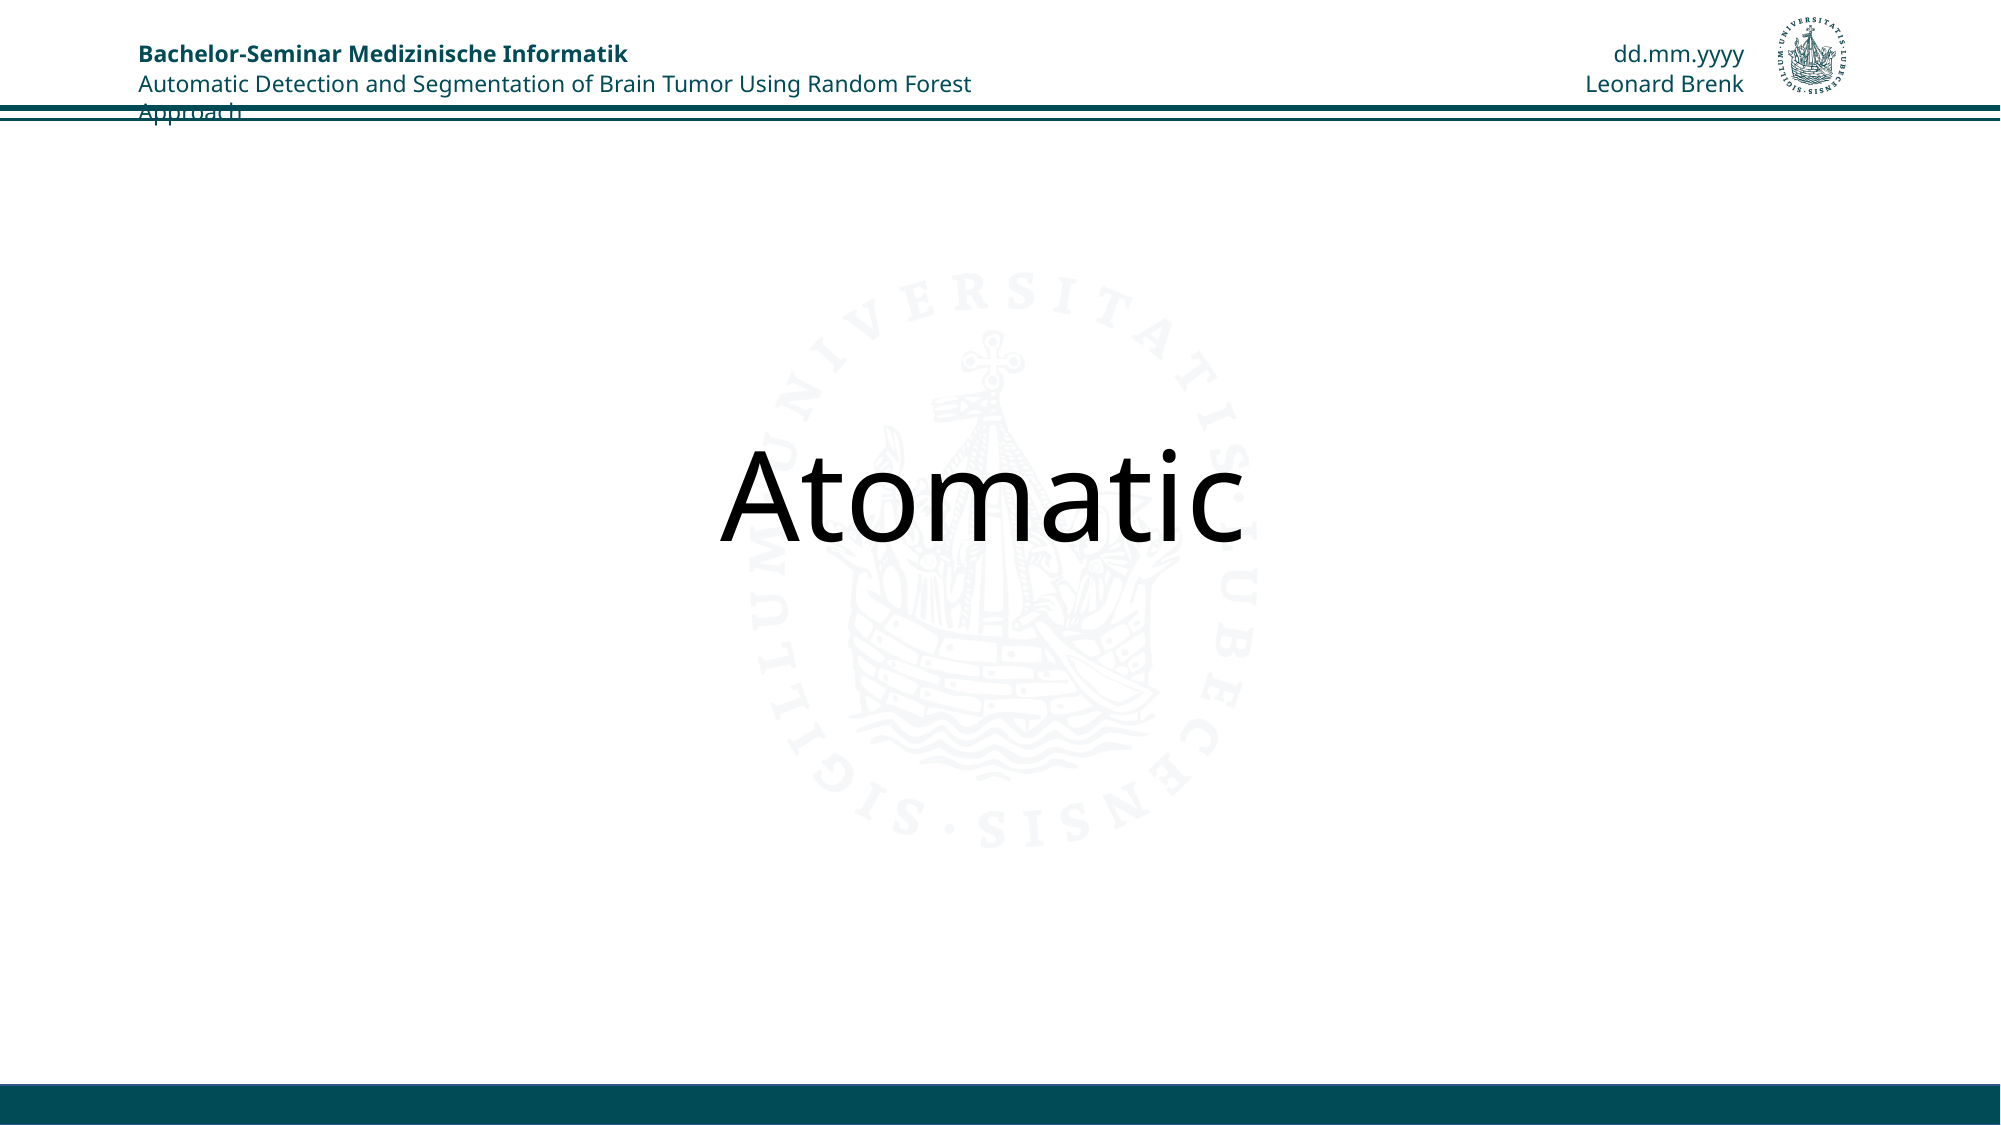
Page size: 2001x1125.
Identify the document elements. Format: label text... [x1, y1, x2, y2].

picture [1768, 4, 1855, 108]
title Atomatic [249, 184, 1750, 576]
